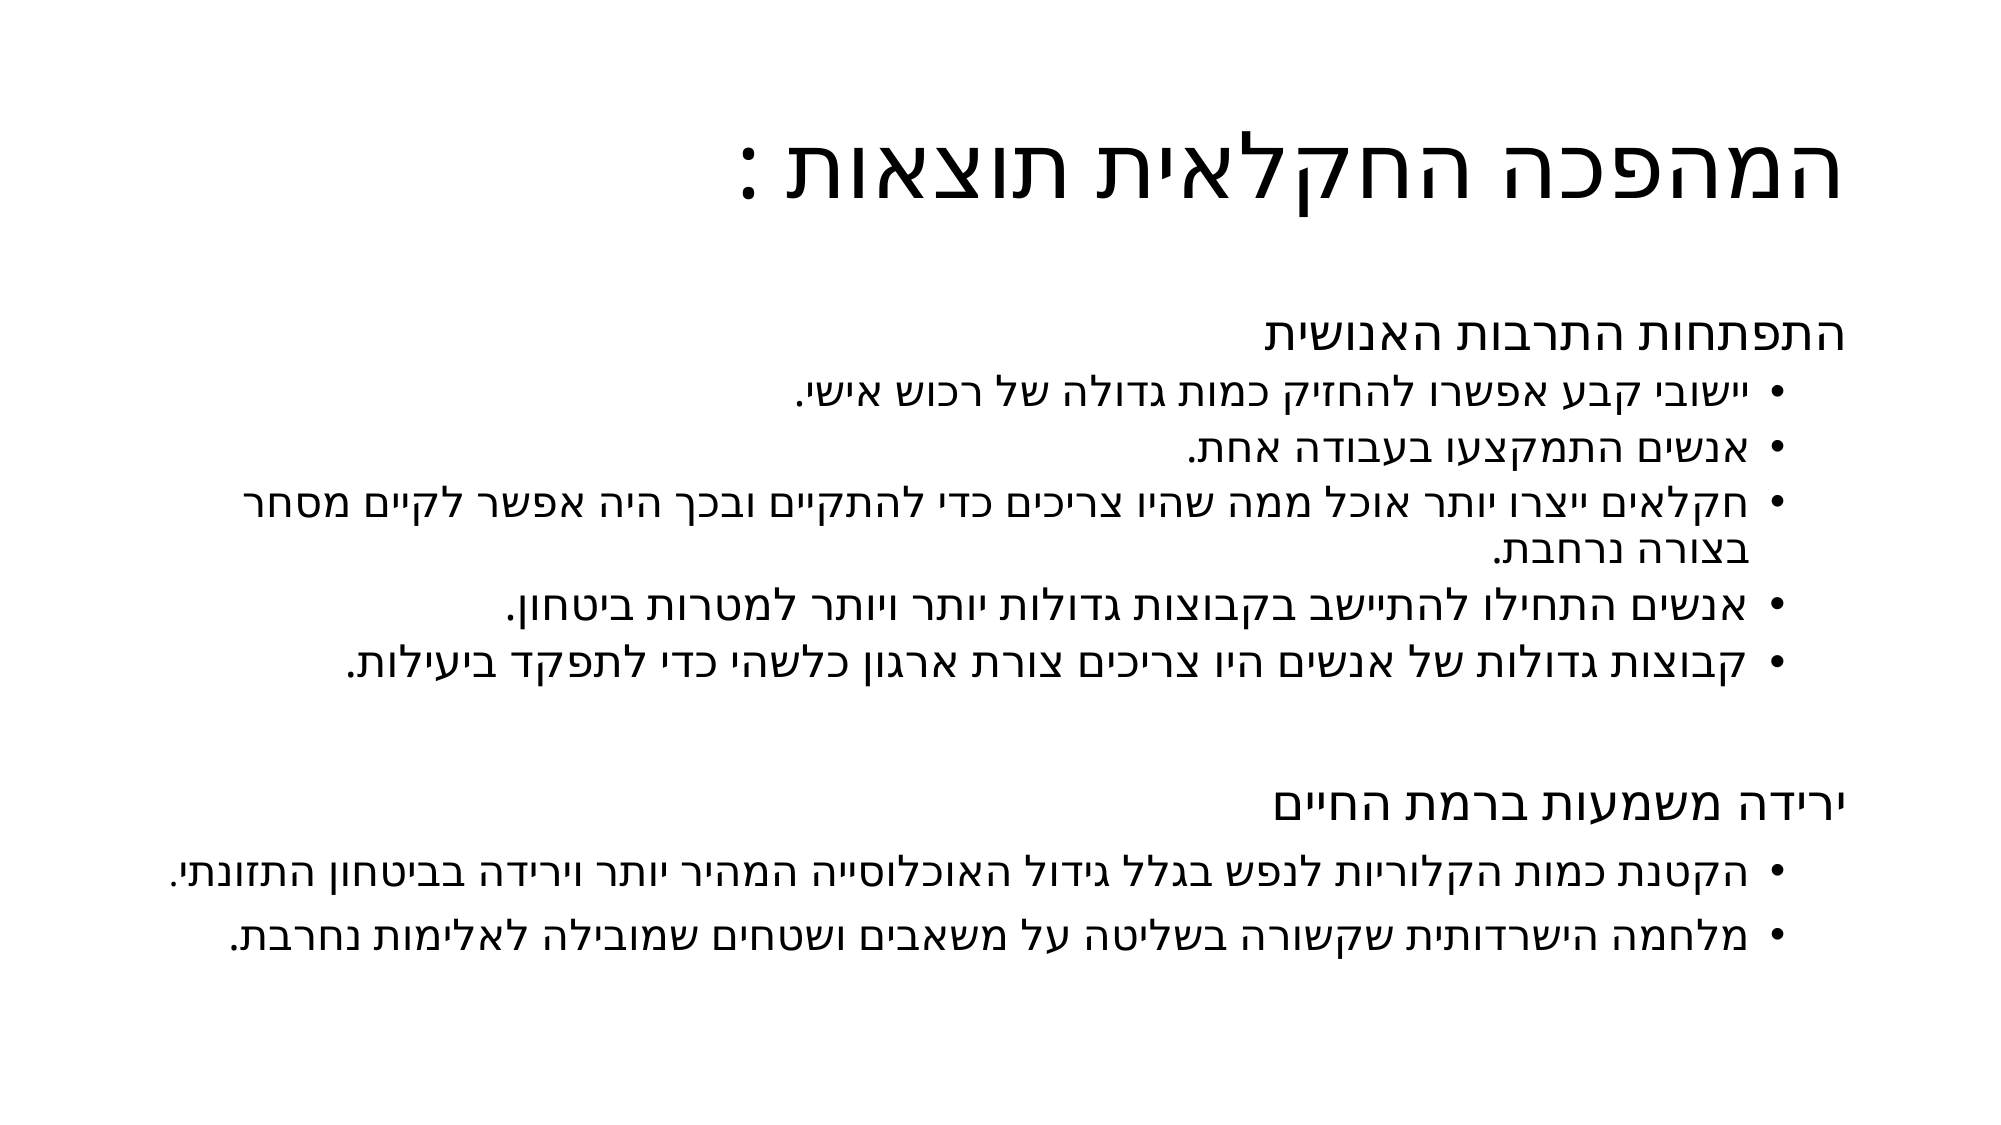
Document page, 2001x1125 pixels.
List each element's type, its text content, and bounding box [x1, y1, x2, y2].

list התפתחות התרבות האנושית יישובי קבע אפשרו להחזיק כמות גדולה של רכוש אישי. אנשים התמקצעו בעבודה אחת. חקלאים ייצרו יותר אוכל ממה שהיו צריכים כדי להתקיים ובכך היה אפשר לקיים מסחר בצורה נרחבת. אנשים התחילו להתיישב בקבוצות גדולות יותר ויותר למטרות ביטחון. קבוצות גדולות של אנשים היו צריכים צורת ארגון כלשהי כדי לתפקד ביעילות. ירידה משמעות ברמת החיים הקטנת כמות הקלוריות לנפש בגלל גידול האוכלוסייה המהיר יותר וירידה בביטחון התזונתי. מלחמה הישרדותית שקשורה בשליטה על משאבים ושטחים שמובילה לאלימות נחרבת. [137, 299, 1863, 1014]
title המהפכה החקלאית תוצאות : [137, 59, 1863, 278]
